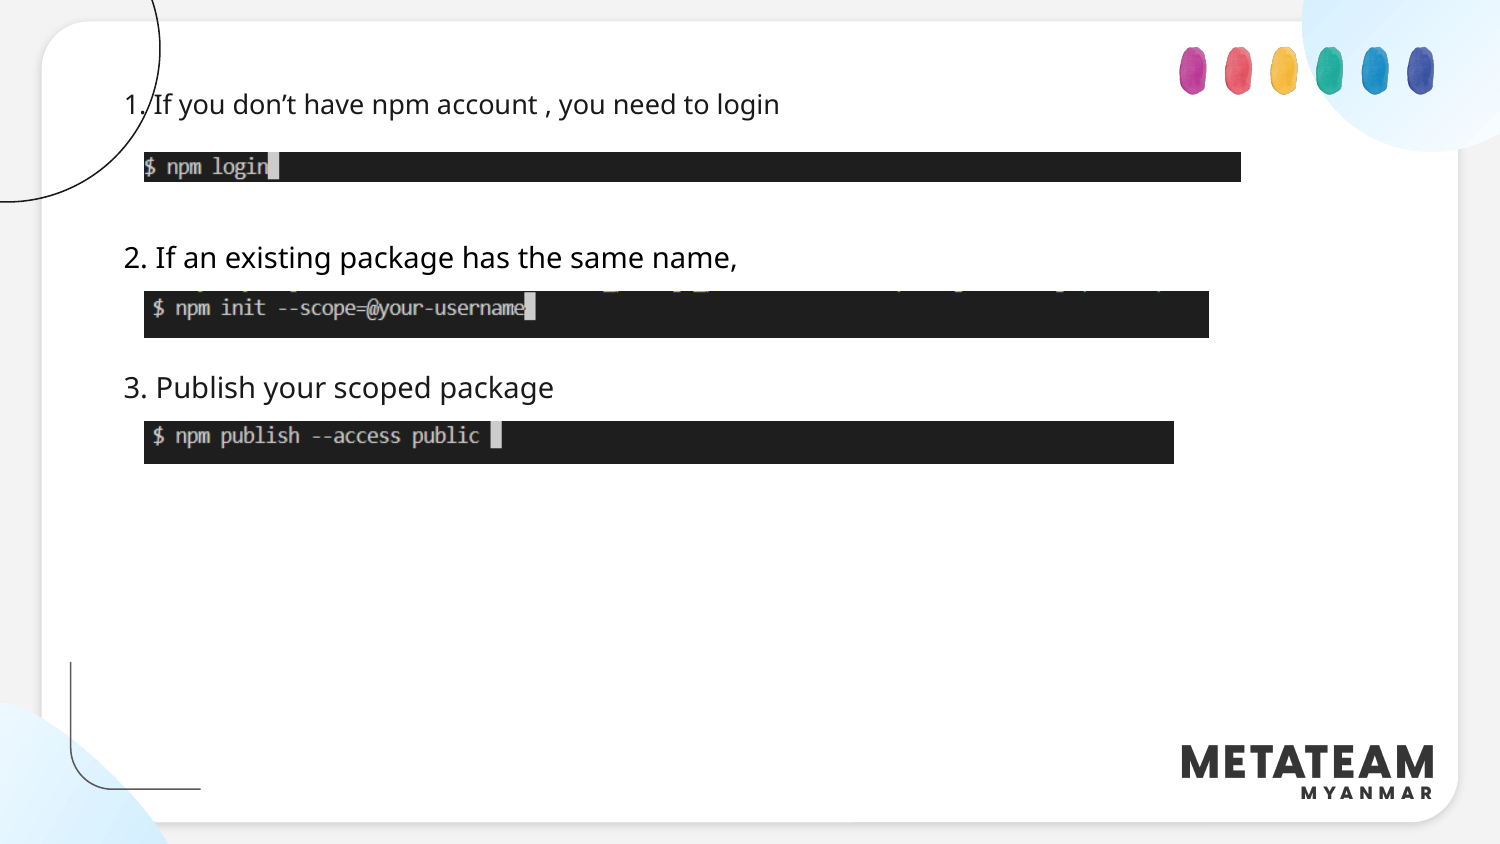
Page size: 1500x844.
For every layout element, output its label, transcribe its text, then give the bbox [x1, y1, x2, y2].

picture [144, 421, 1174, 464]
text_box 3. Publish your scoped package [108, 362, 1310, 413]
picture [144, 291, 1209, 338]
picture [1166, 723, 1433, 799]
title 1. If you don’t have npm account , you need to login [108, 72, 1373, 167]
picture [1154, 21, 1459, 120]
picture [144, 152, 1241, 182]
text_box 2. If an existing package has the same name, [108, 231, 963, 282]
